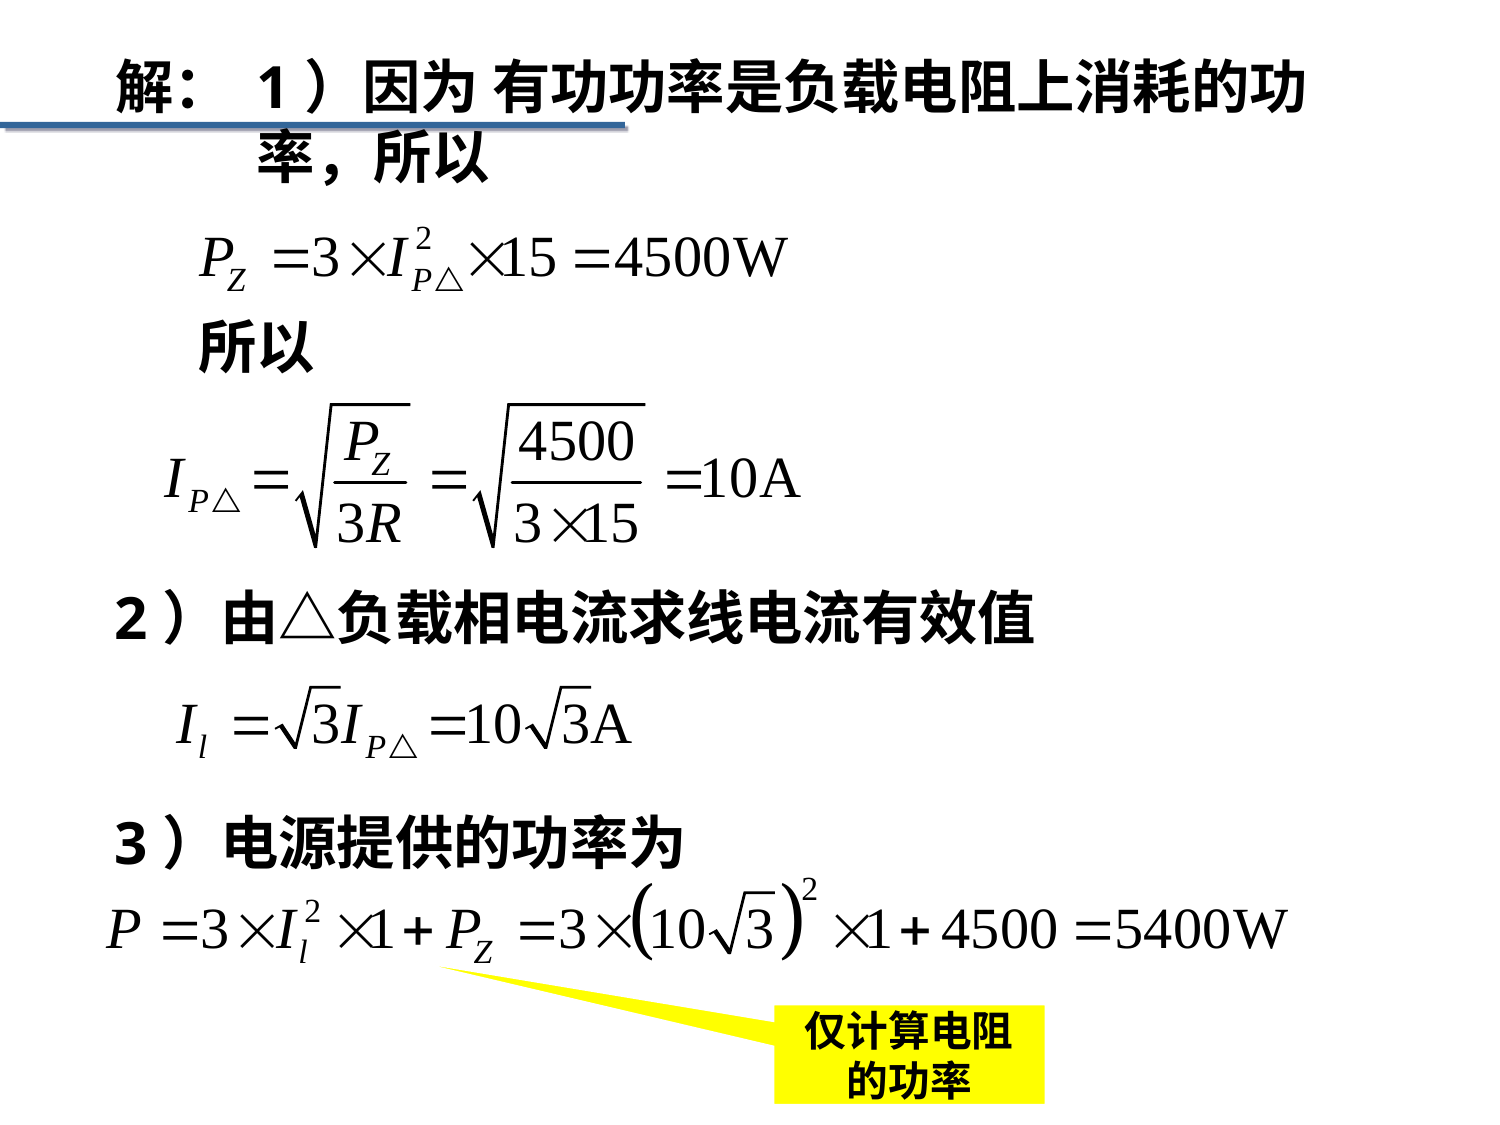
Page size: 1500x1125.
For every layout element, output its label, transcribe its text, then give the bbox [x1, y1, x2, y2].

text_box 所以 [183, 302, 330, 388]
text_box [101, 869, 1294, 989]
text_box 3）电源提供的功率为 [100, 798, 1164, 884]
text_box 仅计算电阻的功率 [530, 989, 1046, 1105]
text_box 2）由△负载相电流求线电流有效值 [100, 573, 1211, 659]
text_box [171, 680, 636, 765]
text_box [159, 397, 806, 554]
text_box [194, 220, 793, 298]
text_box 解： [100, 42, 242, 128]
text_box 1）因为 有功功率是负载电阻上消耗的功率，所以 [242, 42, 1353, 198]
